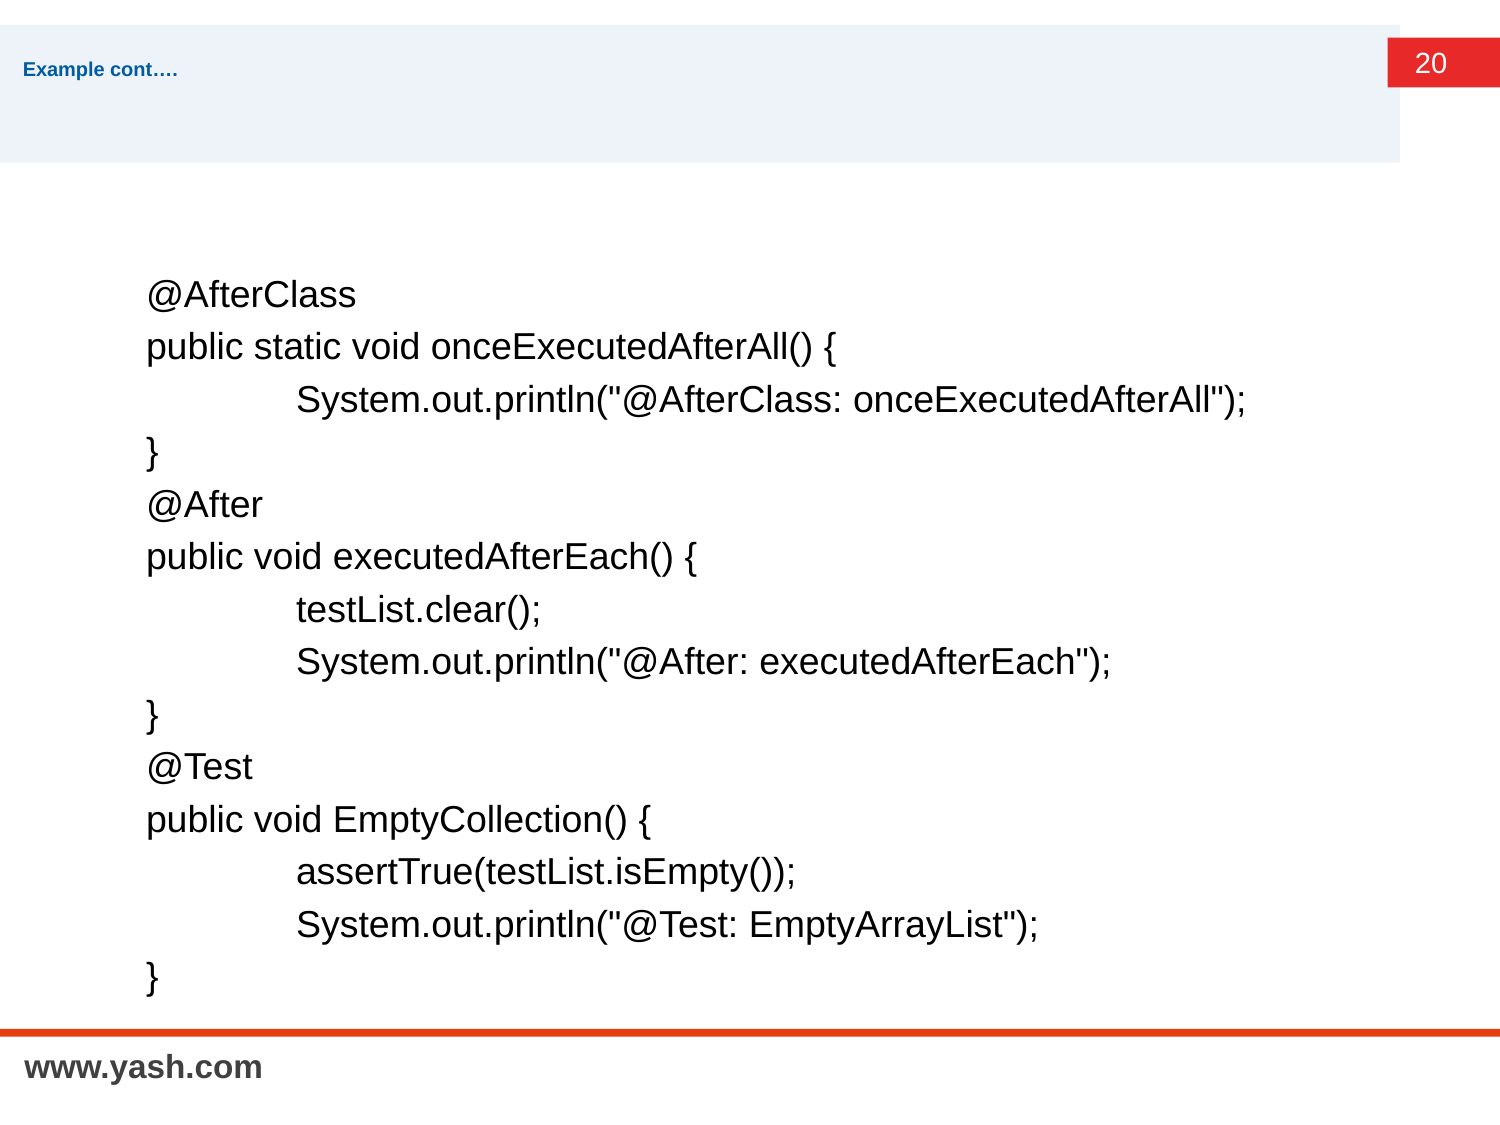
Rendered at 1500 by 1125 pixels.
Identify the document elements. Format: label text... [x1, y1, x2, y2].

list @AfterClass public static void onceExecutedAfterAll() { System.out.println("@AfterClass: onceExecutedAfterAll"); } @After public void executedAfterEach() { testList.clear(); System.out.println("@After: executedAfterEach"); } @Test public void EmptyCollection() { assertTrue(testList.isEmpty()); System.out.println("@Test: EmptyArrayList"); } [75, 262, 1425, 1005]
title Example cont…. [0, 24, 1425, 113]
